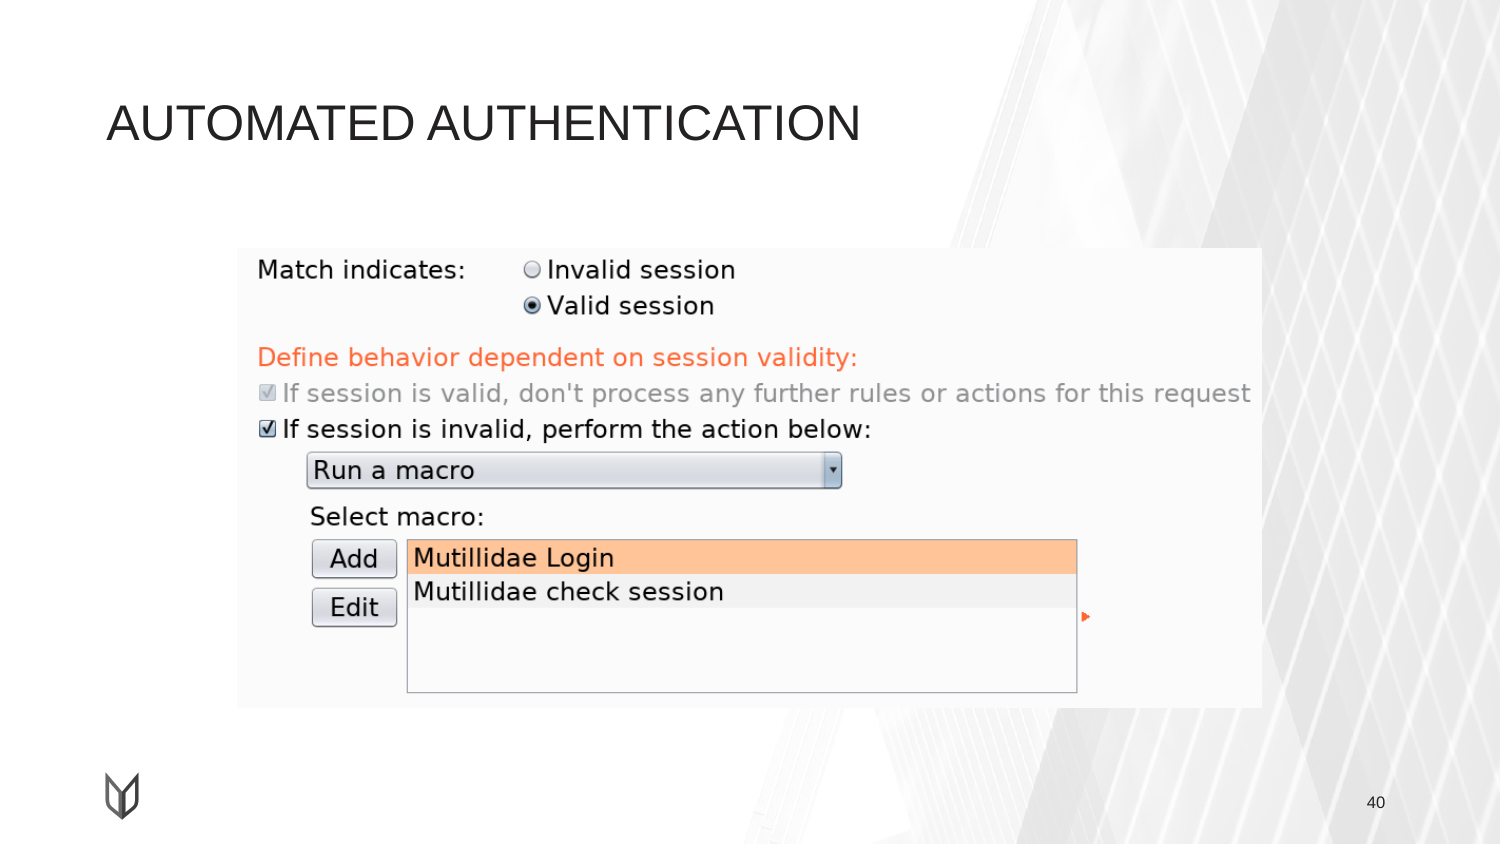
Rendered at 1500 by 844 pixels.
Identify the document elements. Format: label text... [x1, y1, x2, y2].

picture [0, 0, 1500, 844]
slide_number 40 [1345, 784, 1400, 815]
title AUTOMATED AUTHENTICATION [106, 96, 1400, 220]
